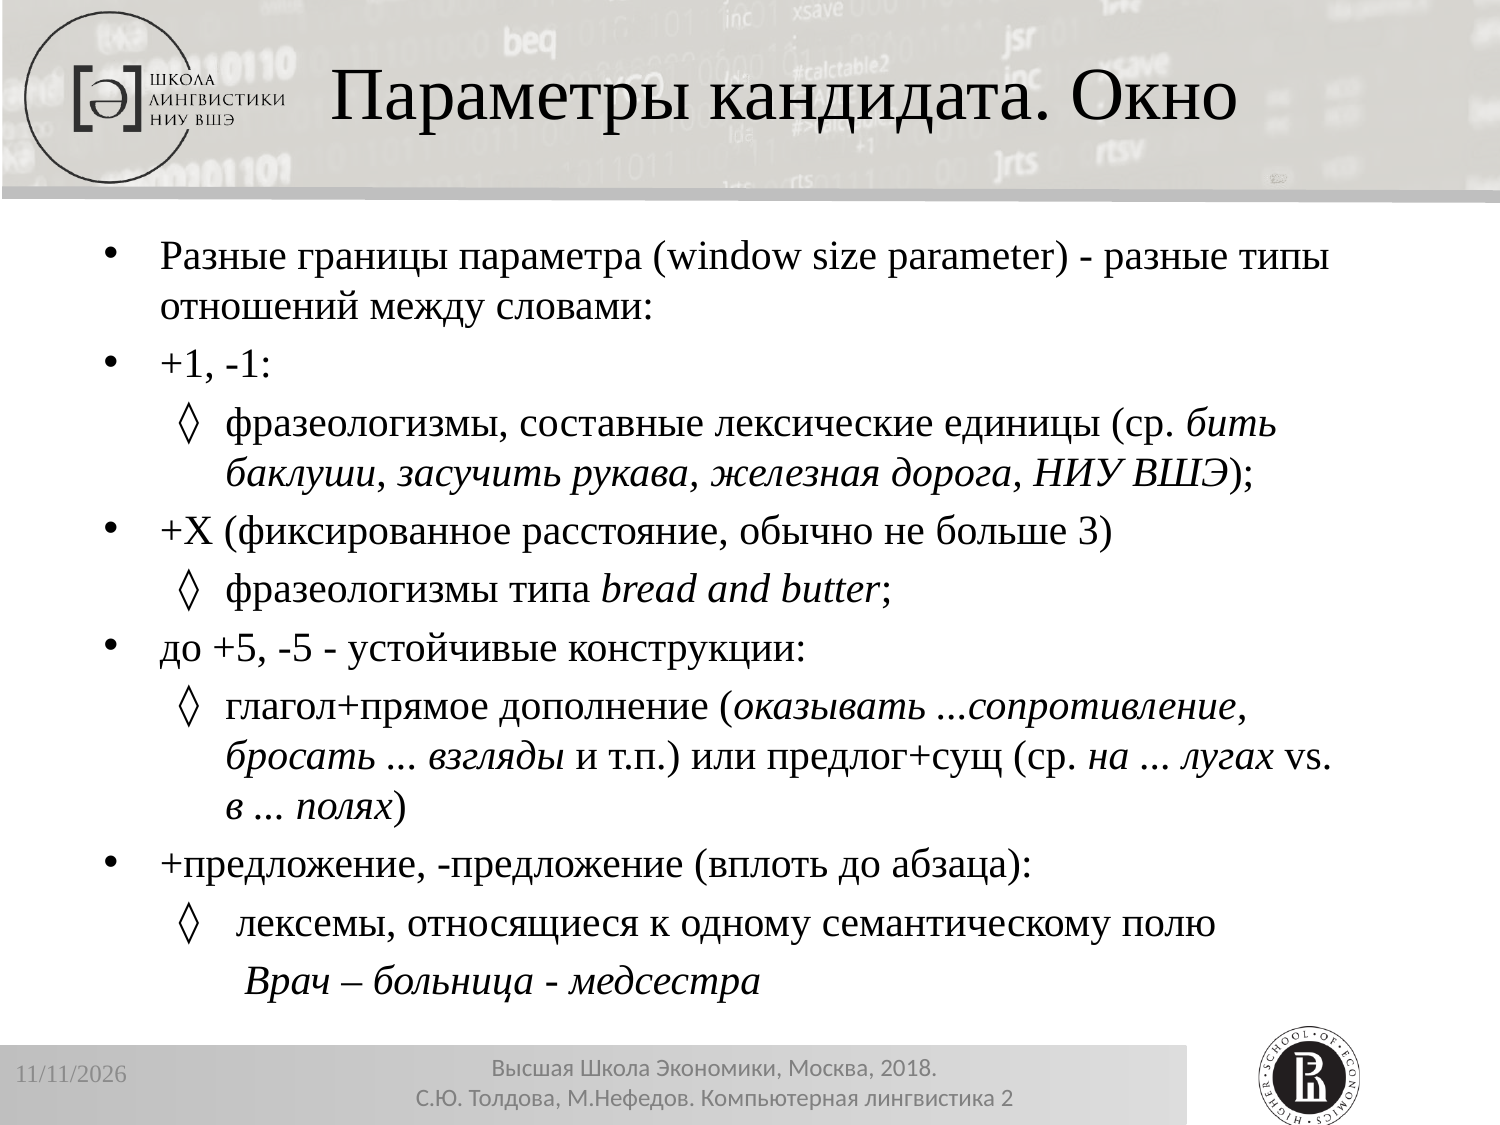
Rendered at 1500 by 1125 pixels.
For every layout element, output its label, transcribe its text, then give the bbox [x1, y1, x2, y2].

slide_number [0, 1042, 350, 1103]
list Разные границы параметра (window size parameter) - разные типы отношений между словами: +1, -1: фразеологизмы, составные лексические единицы (ср. бить баклуши, засучить рукава, железная дорога, НИУ ВШЭ); +X (фиксированное расстояние, обычно не больше 3) фразеологизмы типа bread and butter; до +5, -5 - устойчивые конструкции: глагол+прямое дополнение (оказывать ...сопротивление, бросать ... взгляды и т.п.) или предлог+сущ (ср. на ... лугах vs. в ... полях) +предложение, -предложение (вплоть до абзаца): лексемы, относящиеся к одному семантическому полю Врач – больница - медсестра [88, 220, 1400, 976]
picture [1258, 1026, 1360, 1125]
text_box Параметры кандидата. Окно [315, 6, 1413, 173]
picture [20, 7, 285, 187]
